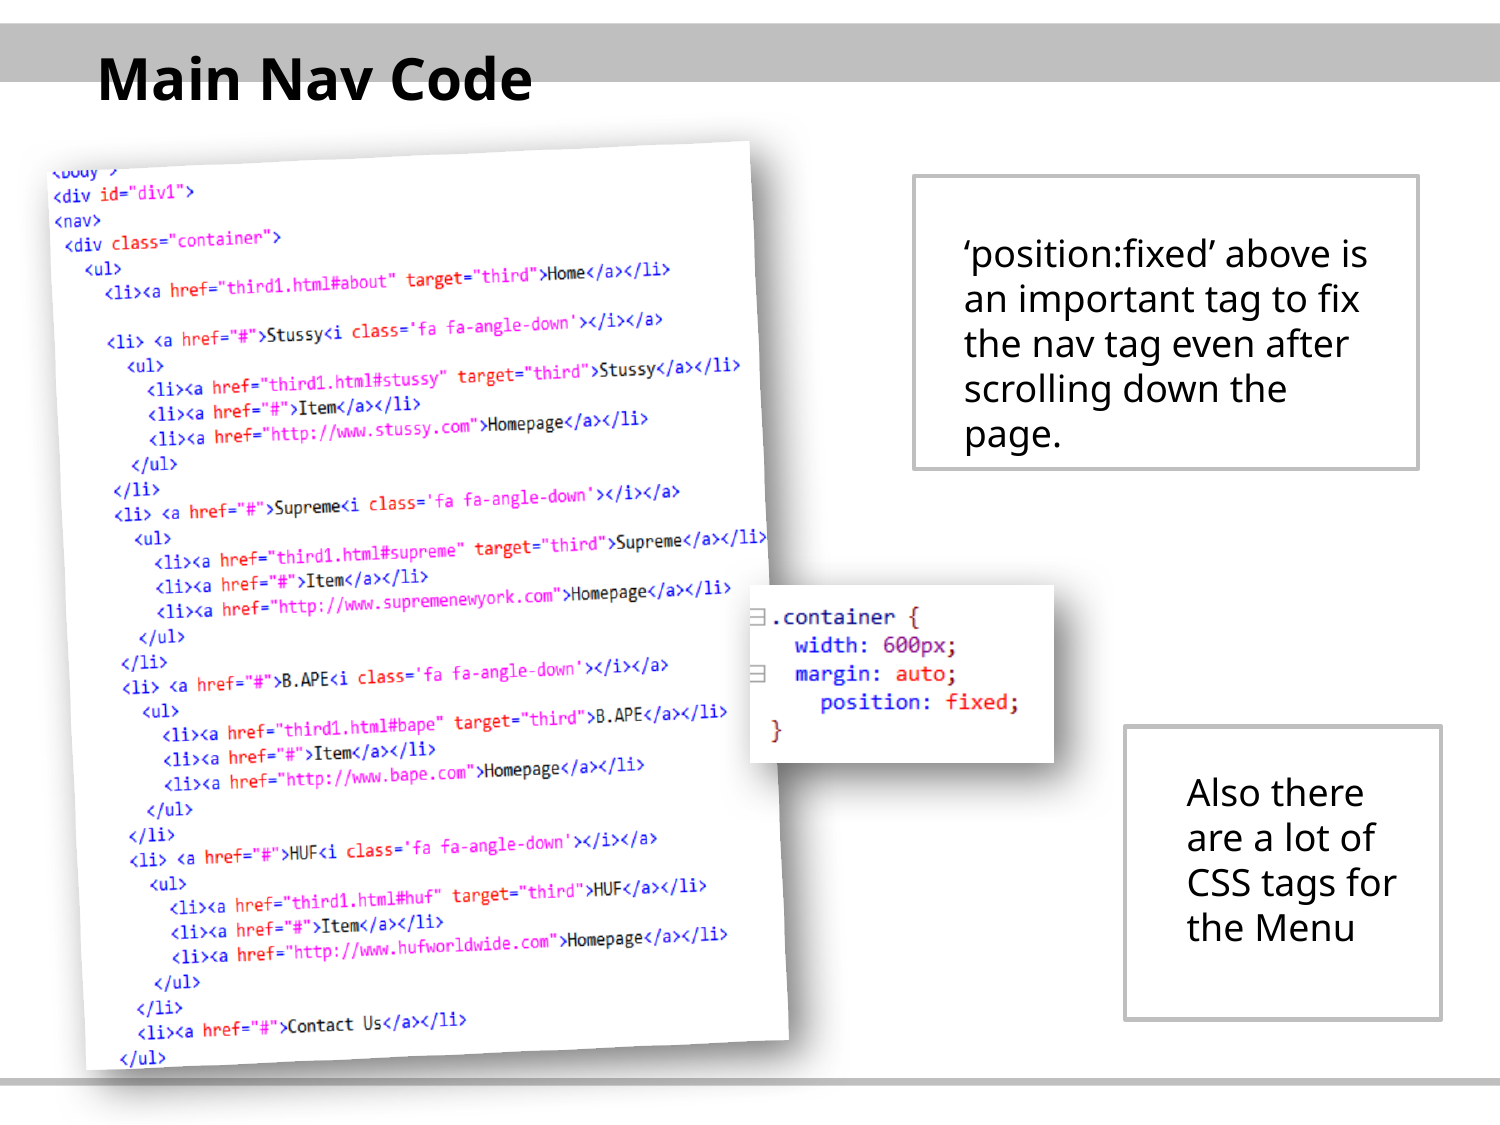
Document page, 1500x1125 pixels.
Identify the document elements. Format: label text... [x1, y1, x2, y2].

picture [47, 142, 1054, 1070]
text_box [0, 1076, 76, 1088]
text_box Main Nav Code [82, 35, 586, 120]
text_box [787, 1076, 1500, 1088]
text_box [0, 21, 1500, 84]
text_box [912, 174, 1420, 471]
text_box [1123, 724, 1443, 1022]
